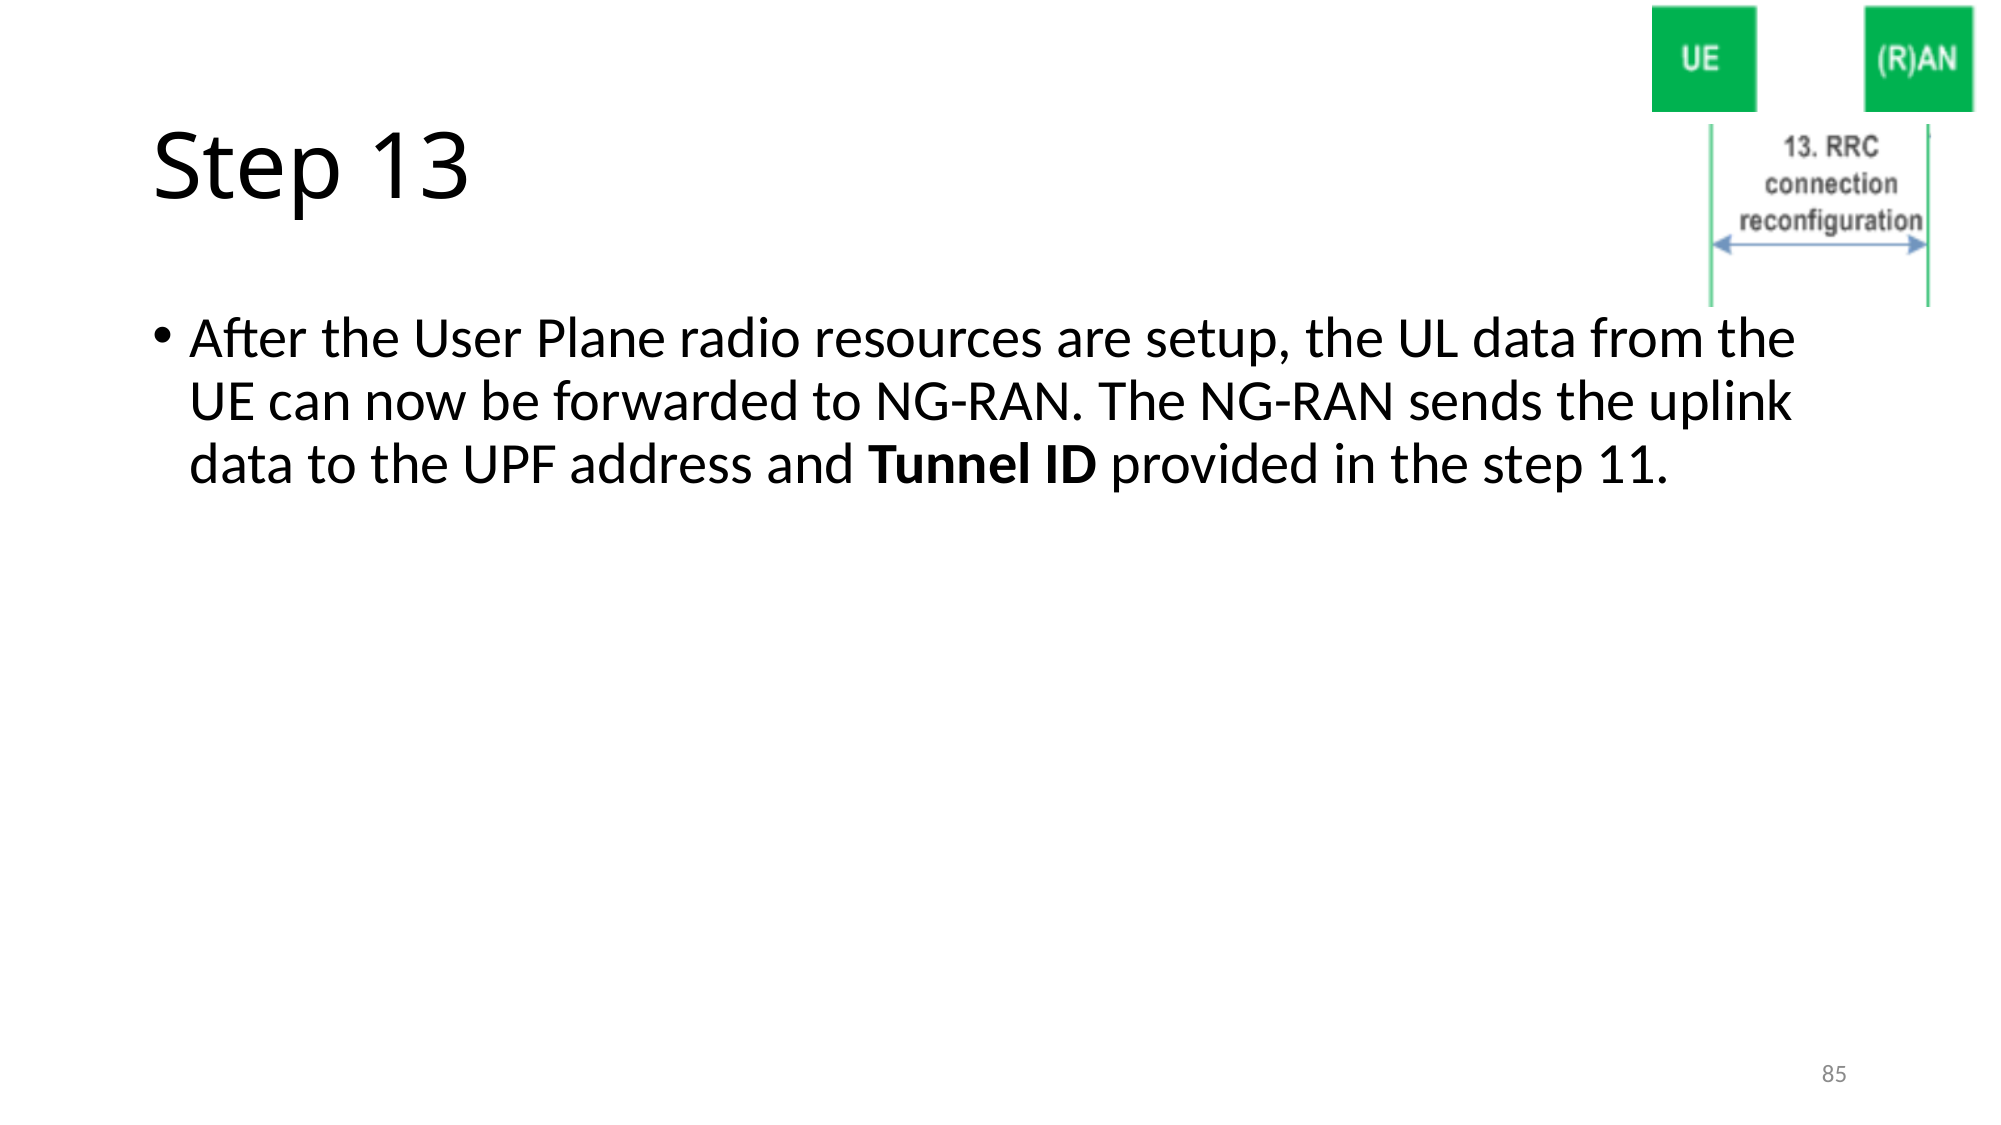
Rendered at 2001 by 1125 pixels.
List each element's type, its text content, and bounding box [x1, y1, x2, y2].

title Step 13 [137, 59, 1863, 278]
slide_number 85 [1412, 1042, 1863, 1103]
picture [1677, 124, 1932, 307]
list After the User Plane radio resources are setup, the UL data from the UE can now be forwarded to NG-RAN. The NG-RAN sends the uplink data to the UPF address and Tunnel ID provided in the step 11. [137, 299, 1863, 1014]
picture [1652, 0, 2000, 112]
